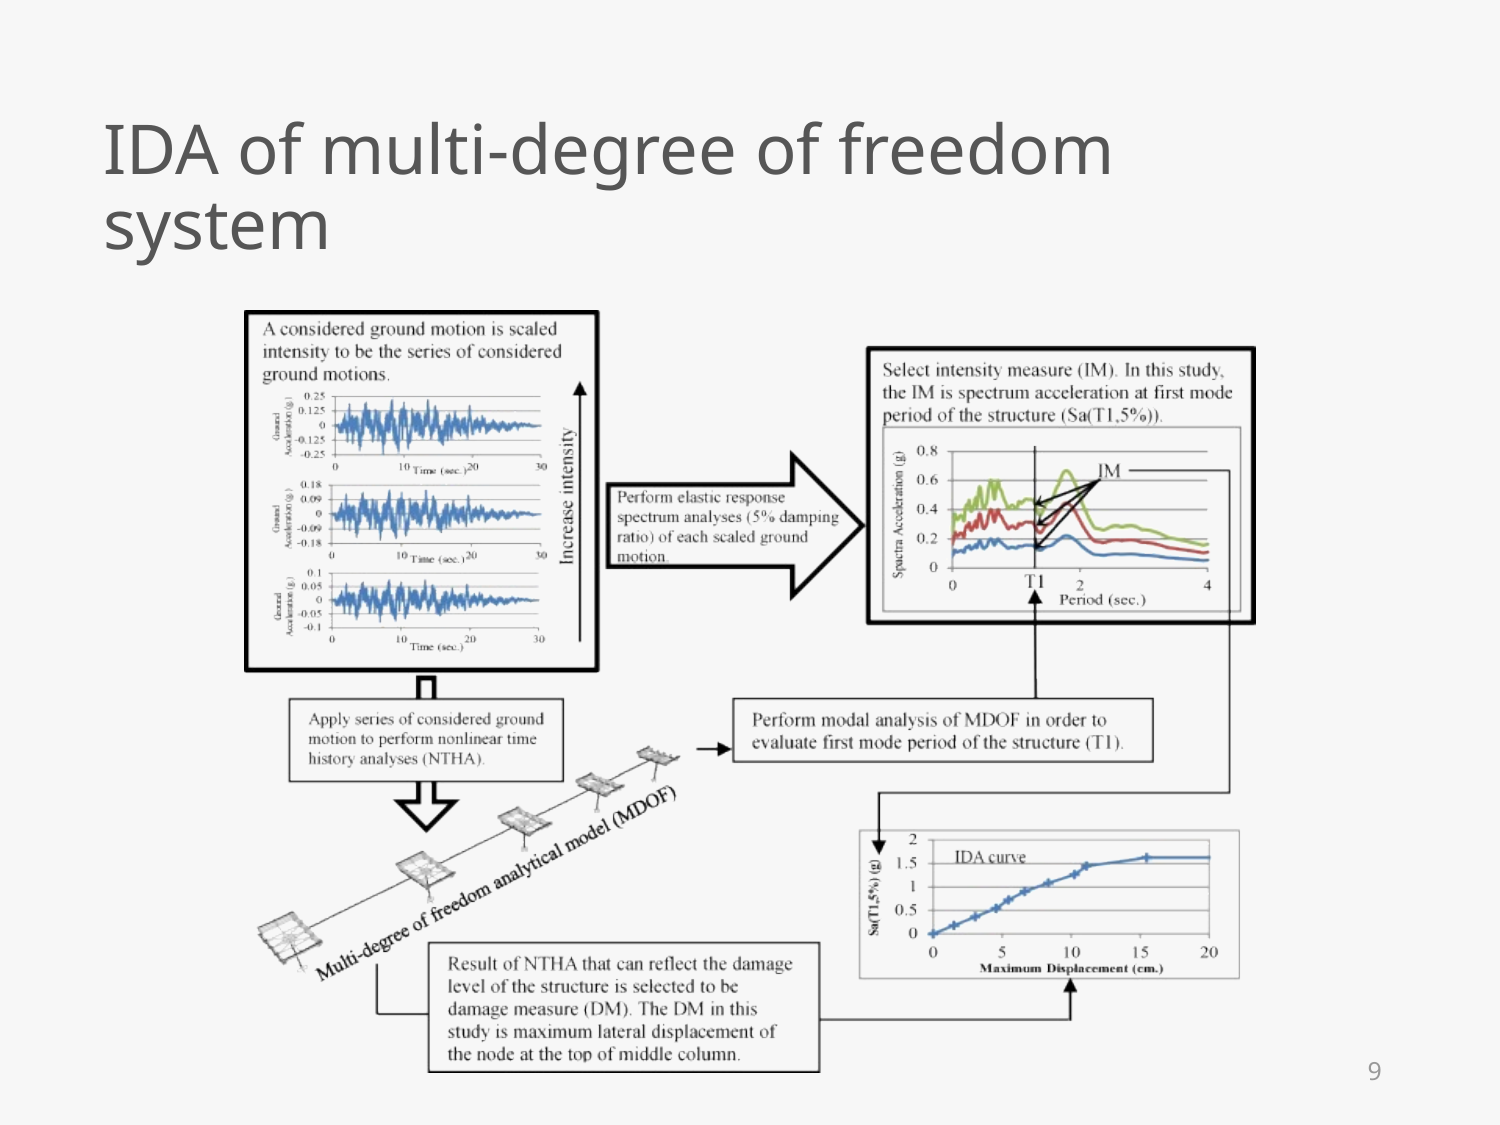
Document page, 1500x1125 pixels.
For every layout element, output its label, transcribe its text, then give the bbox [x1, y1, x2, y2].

picture [244, 310, 1256, 1073]
slide_number 9 [1059, 1042, 1397, 1103]
list IDA of multi-degree of freedom system [103, 108, 1256, 199]
